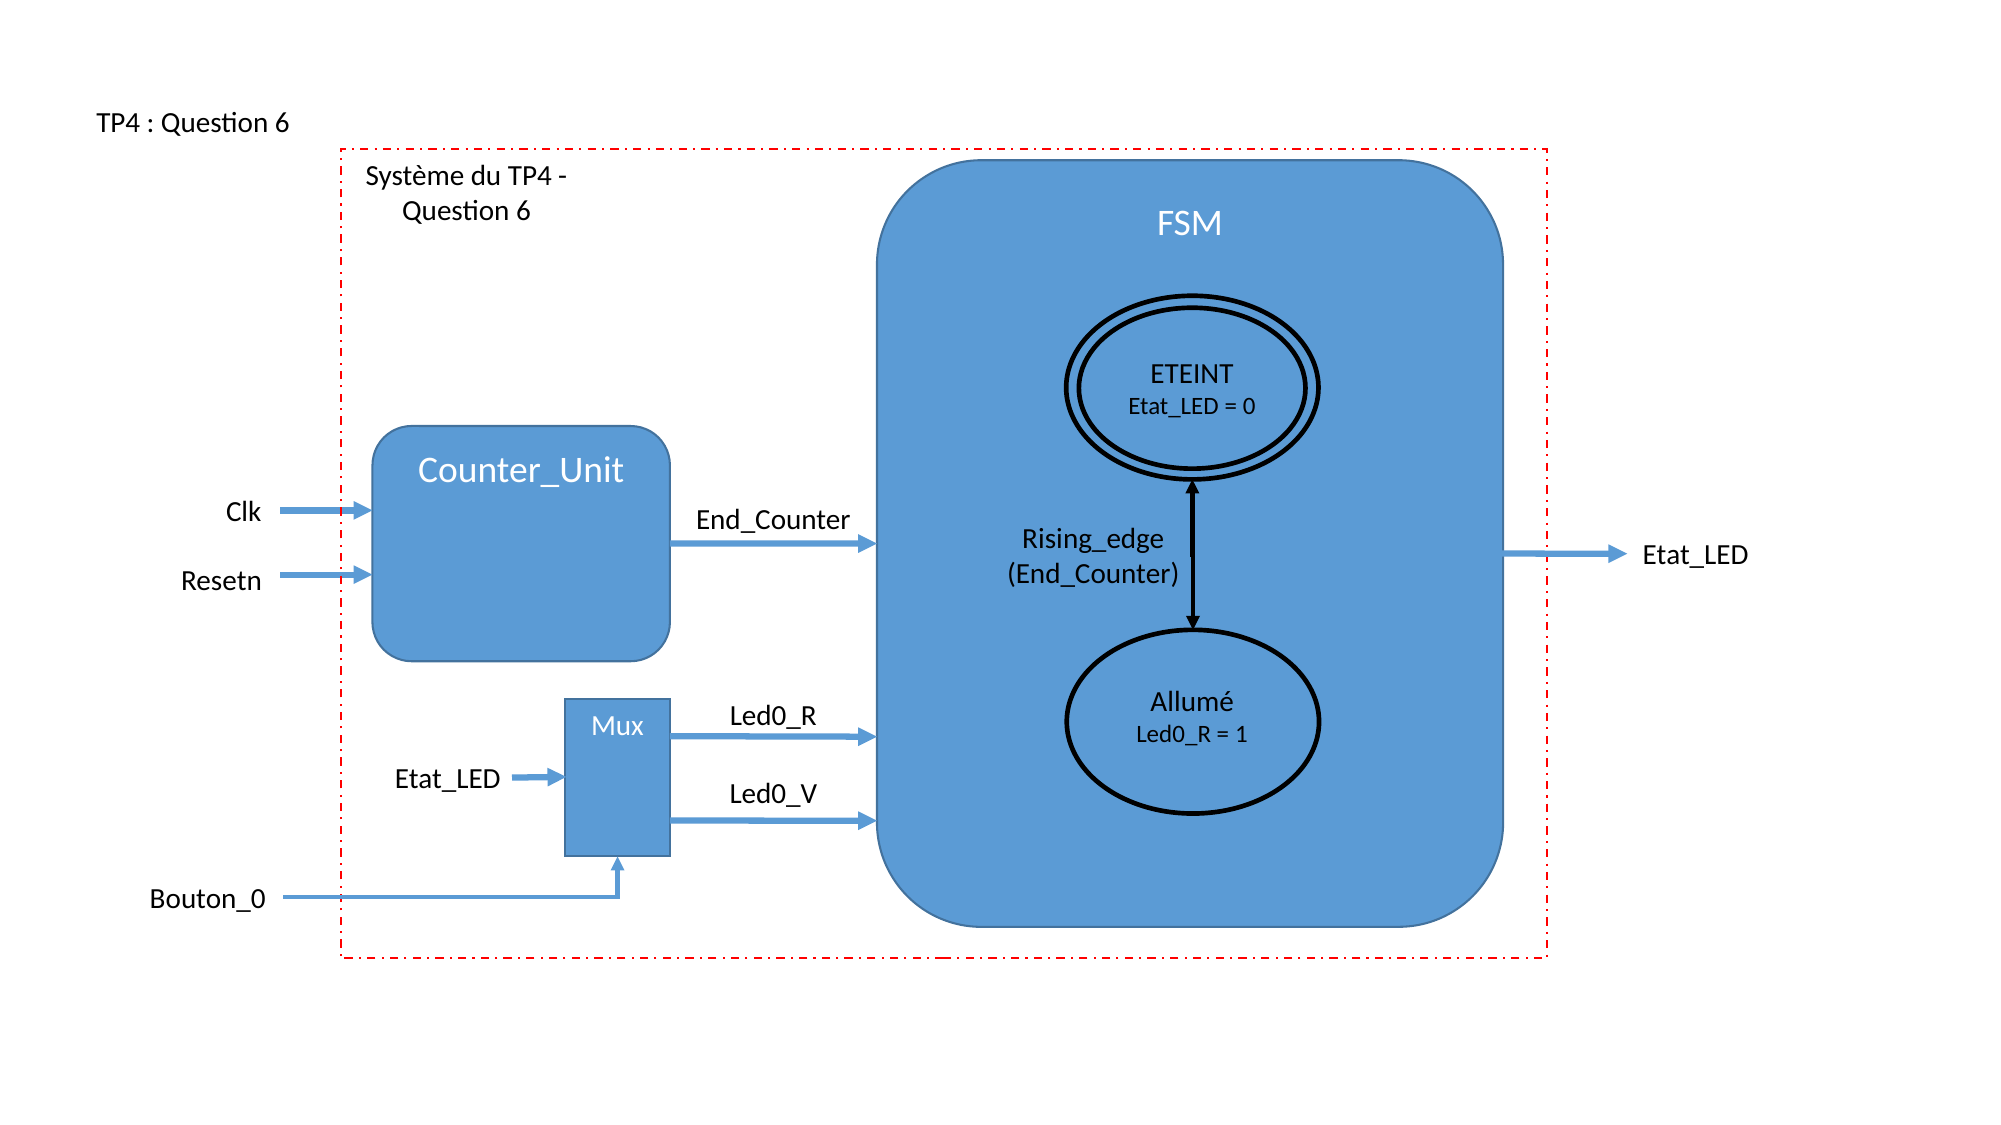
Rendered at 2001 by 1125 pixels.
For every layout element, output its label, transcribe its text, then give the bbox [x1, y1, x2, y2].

text_box Led0_V [669, 767, 877, 817]
text_box TP4 : Question 6 [81, 96, 455, 146]
text_box Mux [564, 698, 671, 857]
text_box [283, 856, 618, 898]
text_box [340, 148, 1548, 959]
text_box Led0_R [669, 689, 877, 736]
text_box Système du TP4 - Question 6 [340, 148, 593, 234]
text_box Etat_LED [1627, 528, 1788, 579]
text_box Etat_LED [372, 751, 516, 802]
text_box Bouton_0 [131, 872, 284, 922]
text_box Rising_edge (End_Counter) [987, 512, 1191, 597]
text_box Resetn [162, 553, 281, 604]
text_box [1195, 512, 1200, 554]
text_box Clk [207, 485, 281, 535]
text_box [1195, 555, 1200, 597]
